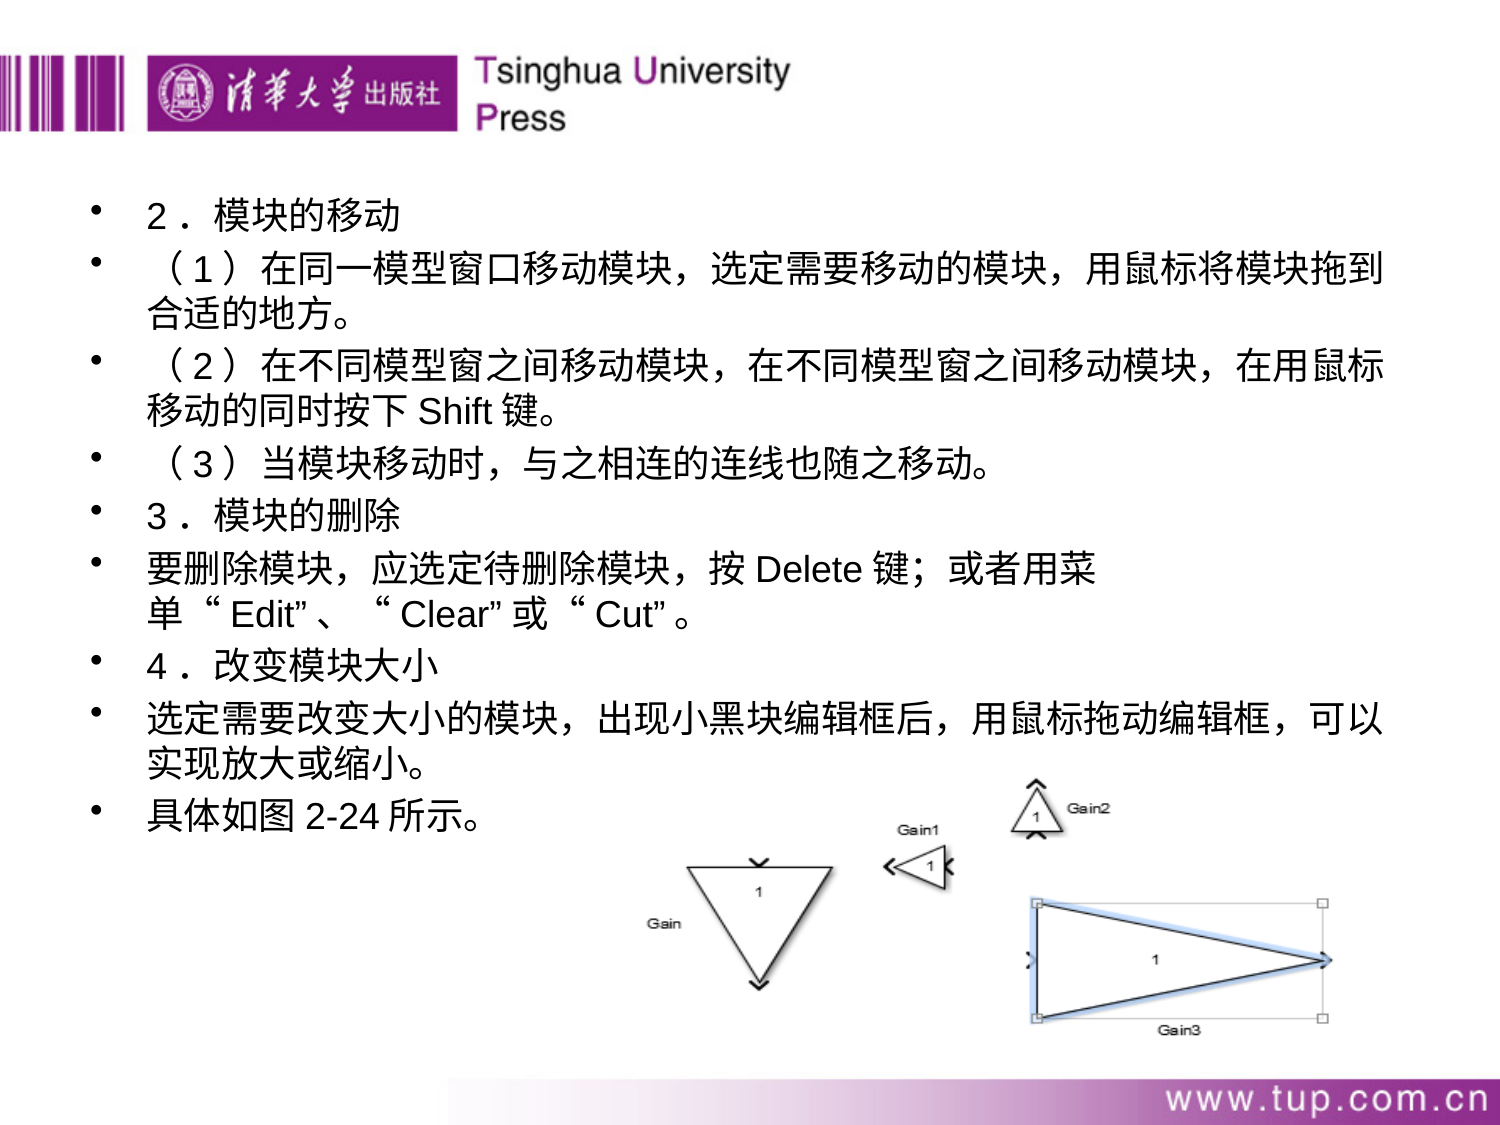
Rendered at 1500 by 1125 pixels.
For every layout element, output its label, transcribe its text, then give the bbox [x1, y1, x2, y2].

picture [0, 34, 1500, 149]
list 2．模块的移动 （1）在同一模型窗口移动模块，选定需要移动的模块，用鼠标将模块拖到合适的地方。 （2）在不同模型窗之间移动模块，在不同模型窗之间移动模块，在用鼠标移动的同时按下Shift键。 （3）当模块移动时，与之相连的连线也随之移动。 3．模块的删除 要删除模块，应选定待删除模块，按Delete键；或者用菜单“Edit”、“Clear”或“Cut”。 4．改变模块大小 选定需要改变大小的模块，出现小黑块编辑框后，用鼠标拖动编辑框，可以实现放大或缩小。 具体如图2-24所示。 [74, 184, 1426, 1006]
picture [619, 774, 1377, 1058]
picture [0, 1059, 1500, 1125]
